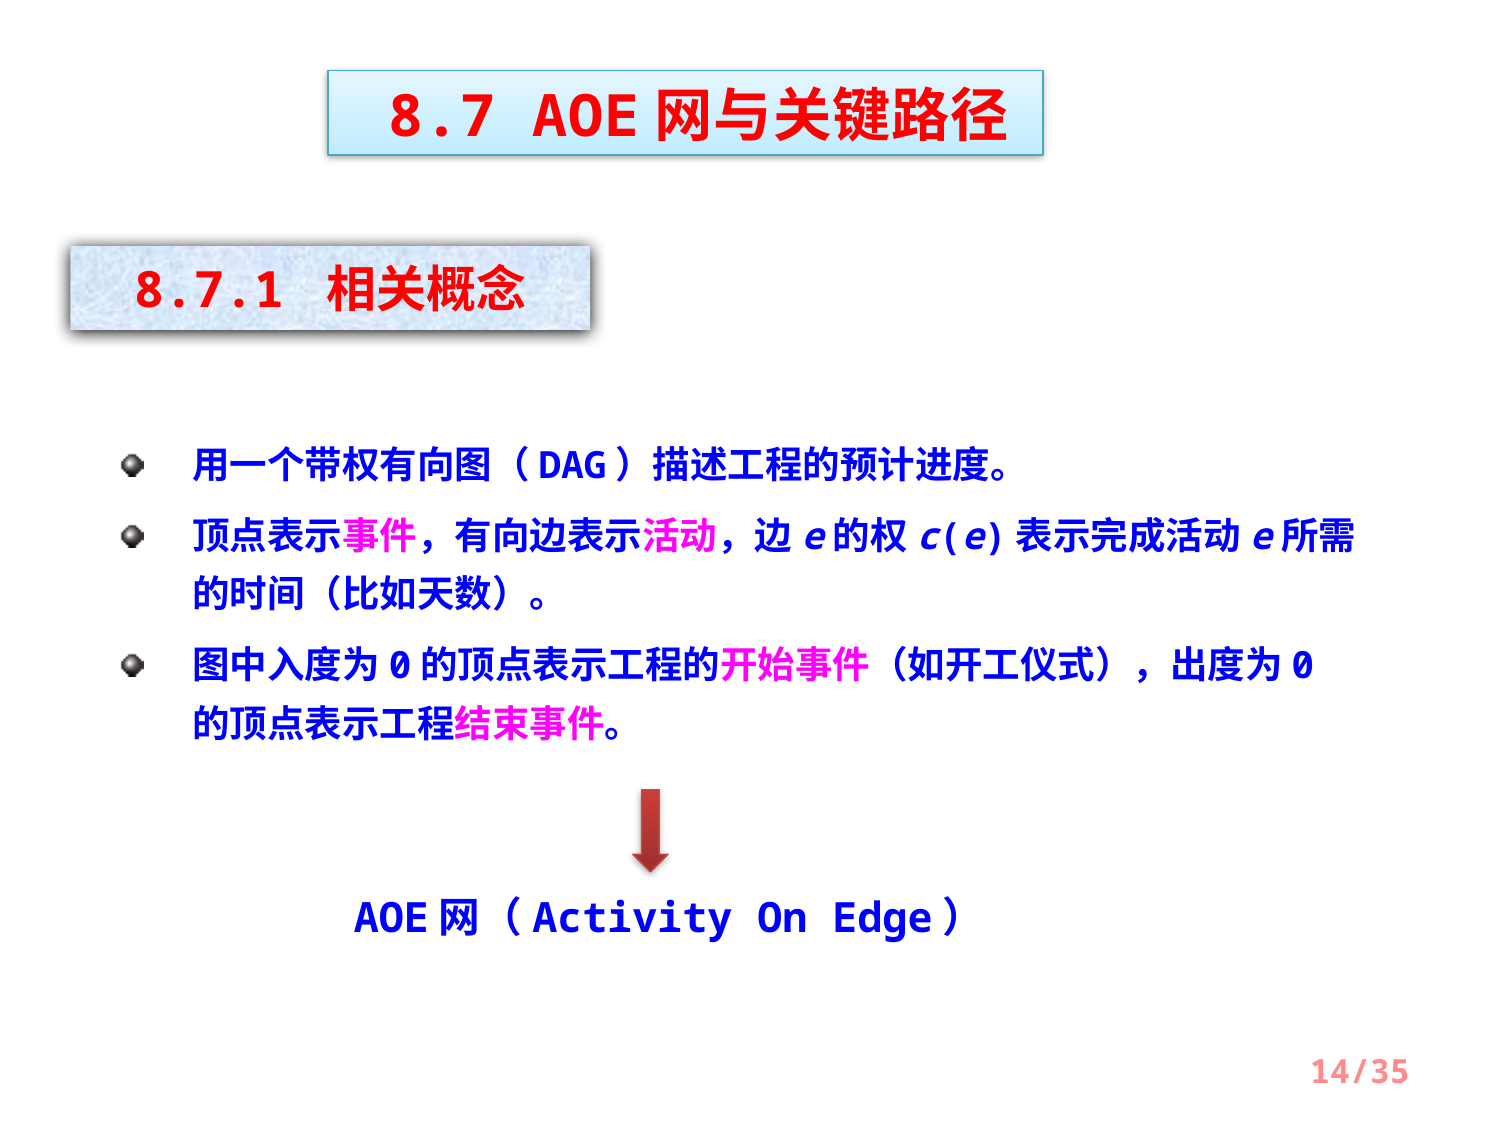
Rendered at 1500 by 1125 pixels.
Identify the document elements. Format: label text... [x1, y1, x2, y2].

picture [117, 450, 144, 477]
picture [117, 521, 144, 548]
text_box 8.7.1 相关概念 [70, 245, 591, 330]
slide_number 14/35 [1074, 1042, 1425, 1103]
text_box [304, 789, 1044, 950]
text_box 8.7 AOE网与关键路径 [327, 70, 1044, 156]
text_box 用一个带权有向图（DAG）描述工程的预计进度。 顶点表示事件，有向边表示活动，边e的权c(e)表示完成活动e所需的时间（比如天数）。 图中入度为0的顶点表示工程的开始事件（如开工仪式），出度为0的顶点表示工程结束事件。 [92, 408, 1373, 764]
picture [117, 650, 144, 677]
